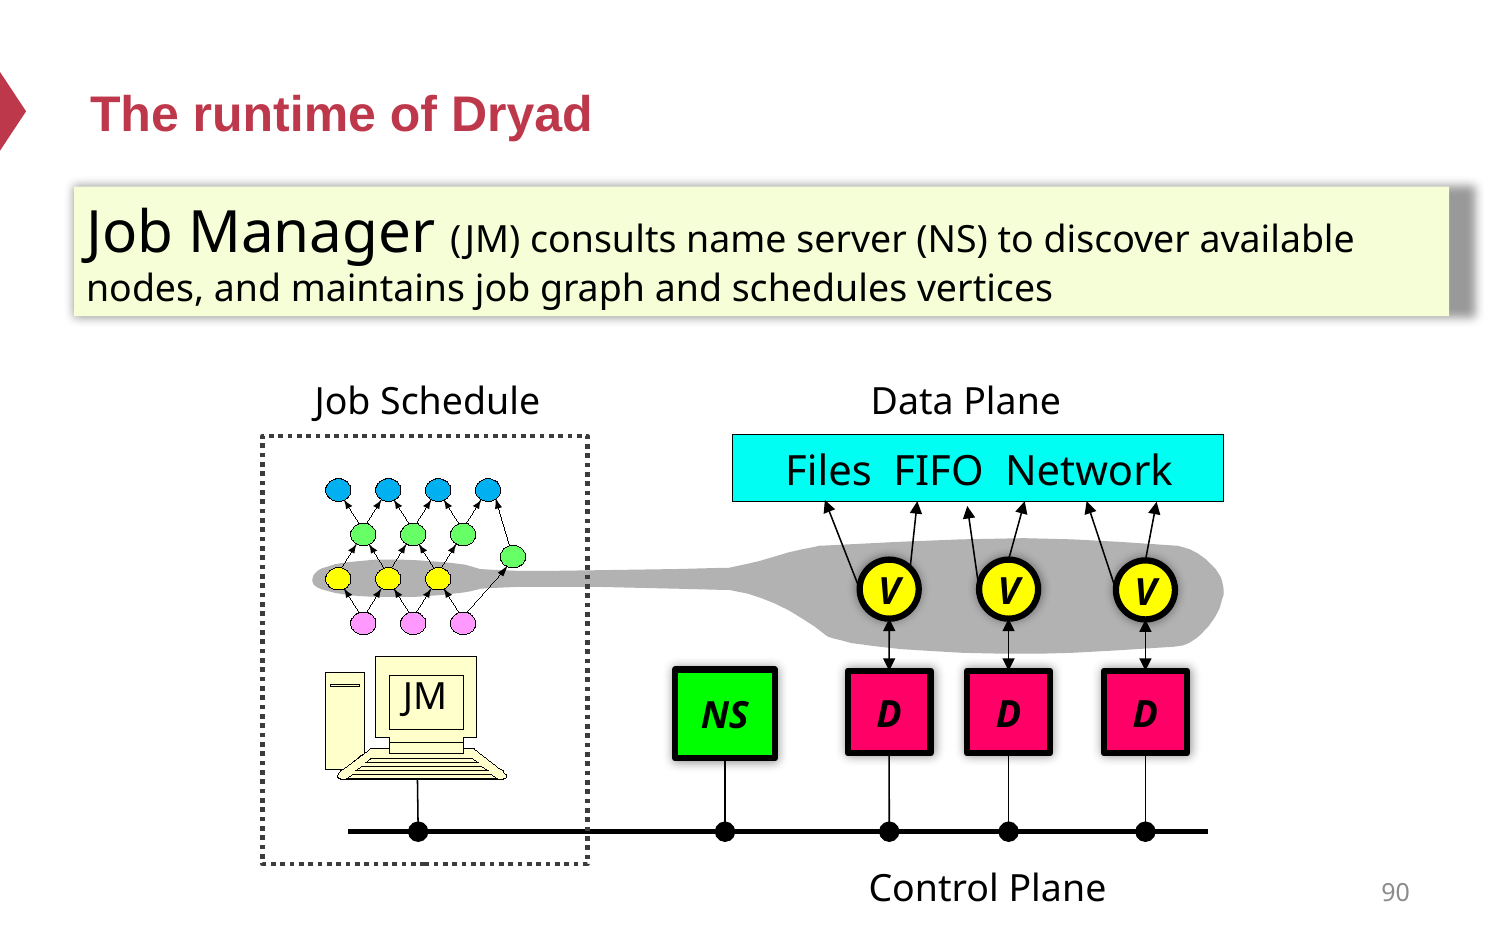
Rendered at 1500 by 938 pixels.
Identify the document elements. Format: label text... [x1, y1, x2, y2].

text_box V [975, 557, 1042, 622]
text_box Job Manager (JM) consults name server (NS) to discover available nodes, and maintains job graph and schedules vertices [74, 186, 1450, 317]
text_box D [1101, 668, 1190, 756]
text_box JM [387, 664, 462, 724]
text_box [1086, 500, 1125, 570]
text_box [732, 434, 1224, 502]
text_box [873, 541, 904, 552]
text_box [824, 499, 869, 569]
title The runtime of Dryad [75, 37, 1425, 179]
text_box V [856, 556, 922, 622]
text_box Data Plane [855, 369, 1077, 430]
text_box [1074, 868, 1425, 919]
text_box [909, 500, 918, 569]
text_box D [964, 668, 1053, 756]
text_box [1145, 501, 1157, 561]
text_box V [1112, 557, 1179, 623]
text_box Files FIFO Network [770, 435, 1188, 501]
text_box Control Plane [853, 856, 1122, 916]
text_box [1008, 500, 1025, 560]
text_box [966, 505, 988, 569]
text_box Job Schedule [299, 369, 556, 430]
text_box [893, 539, 1004, 654]
text_box [992, 538, 1003, 552]
text_box [1149, 544, 1224, 649]
text_box [260, 434, 590, 866]
text_box D [845, 668, 934, 756]
text_box [588, 545, 884, 648]
text_box NS [672, 666, 778, 761]
text_box [1014, 538, 1141, 654]
